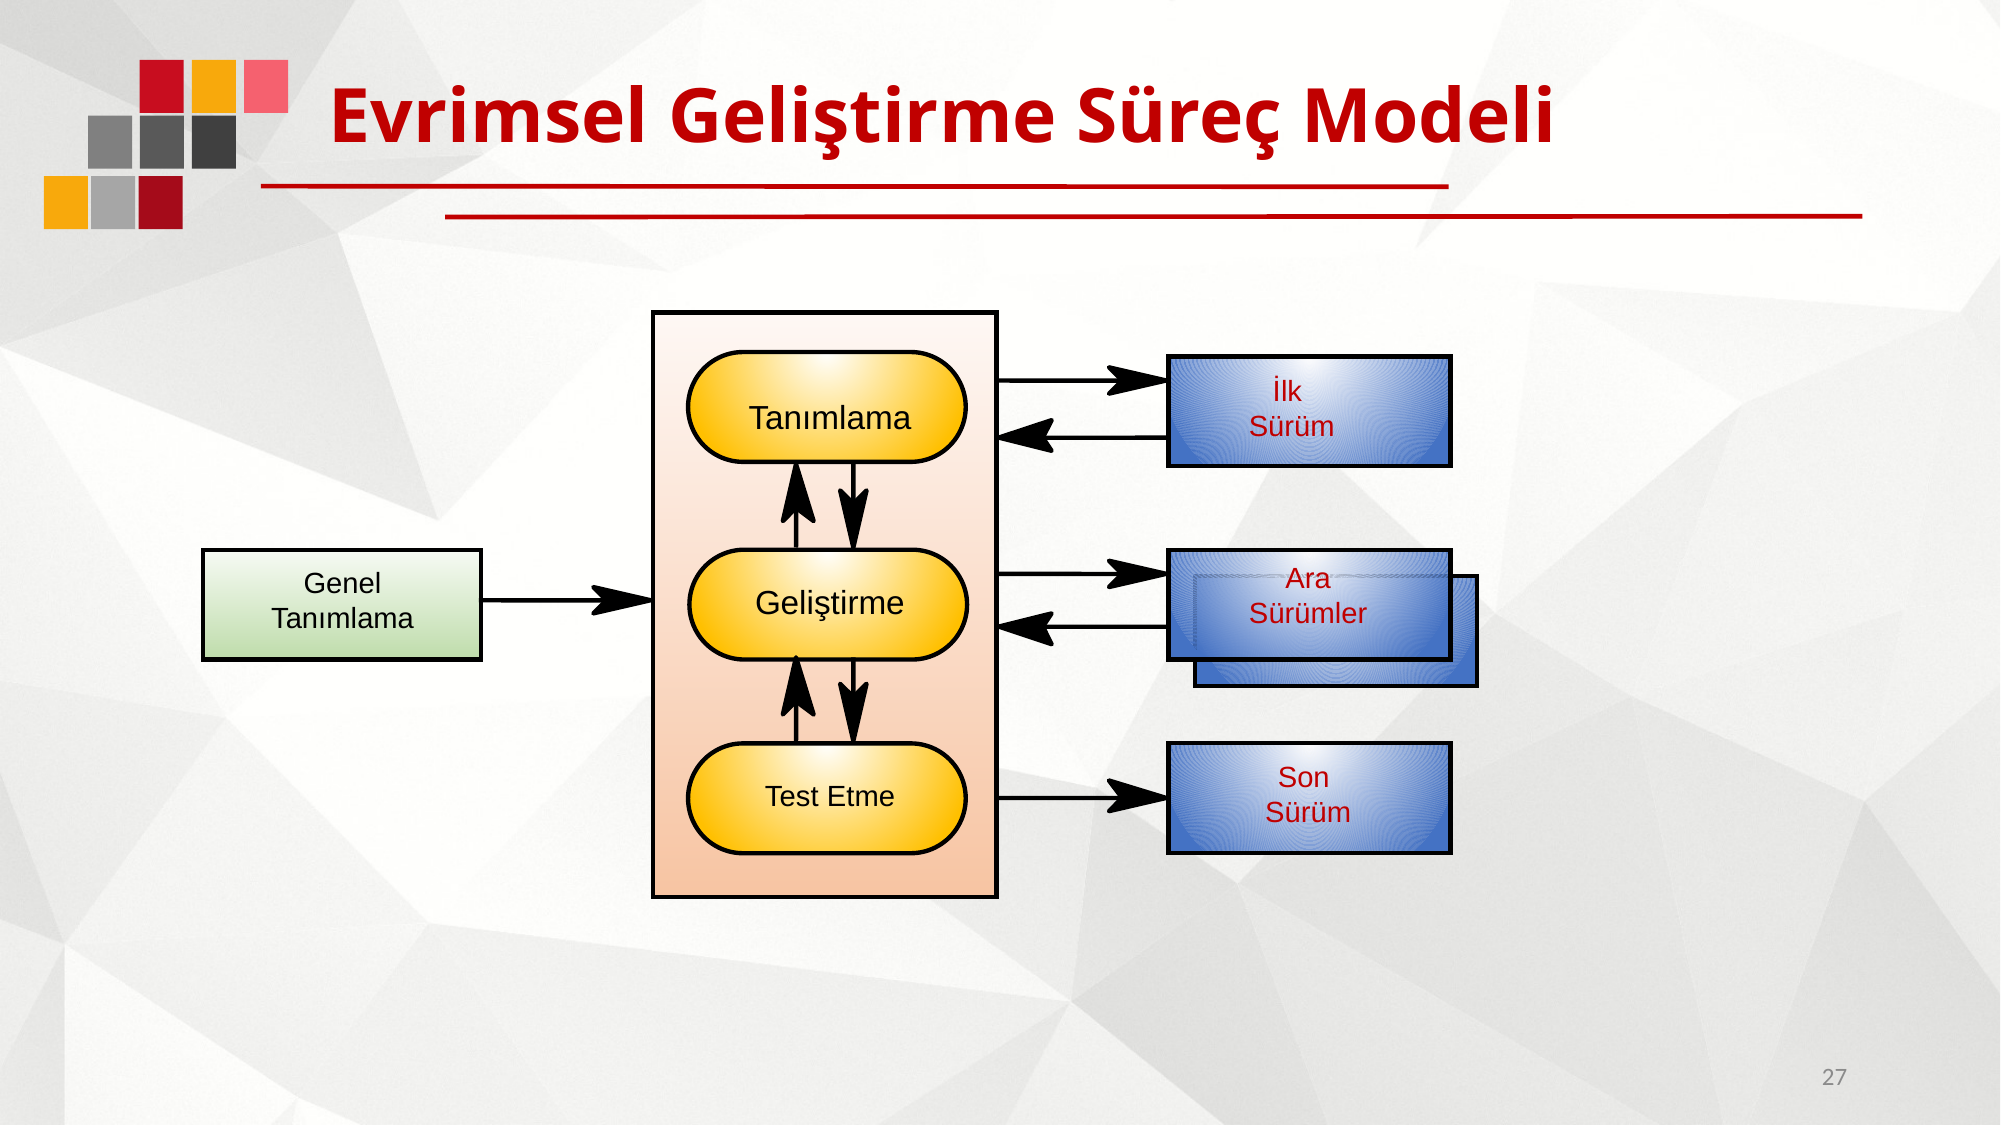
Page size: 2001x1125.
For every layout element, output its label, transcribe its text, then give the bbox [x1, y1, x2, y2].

picture [0, 0, 2001, 1125]
title Evrimsel Geliştirme Süreç Modeli [313, 59, 1863, 177]
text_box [203, 312, 1477, 897]
slide_number 27 [1412, 1045, 1863, 1106]
